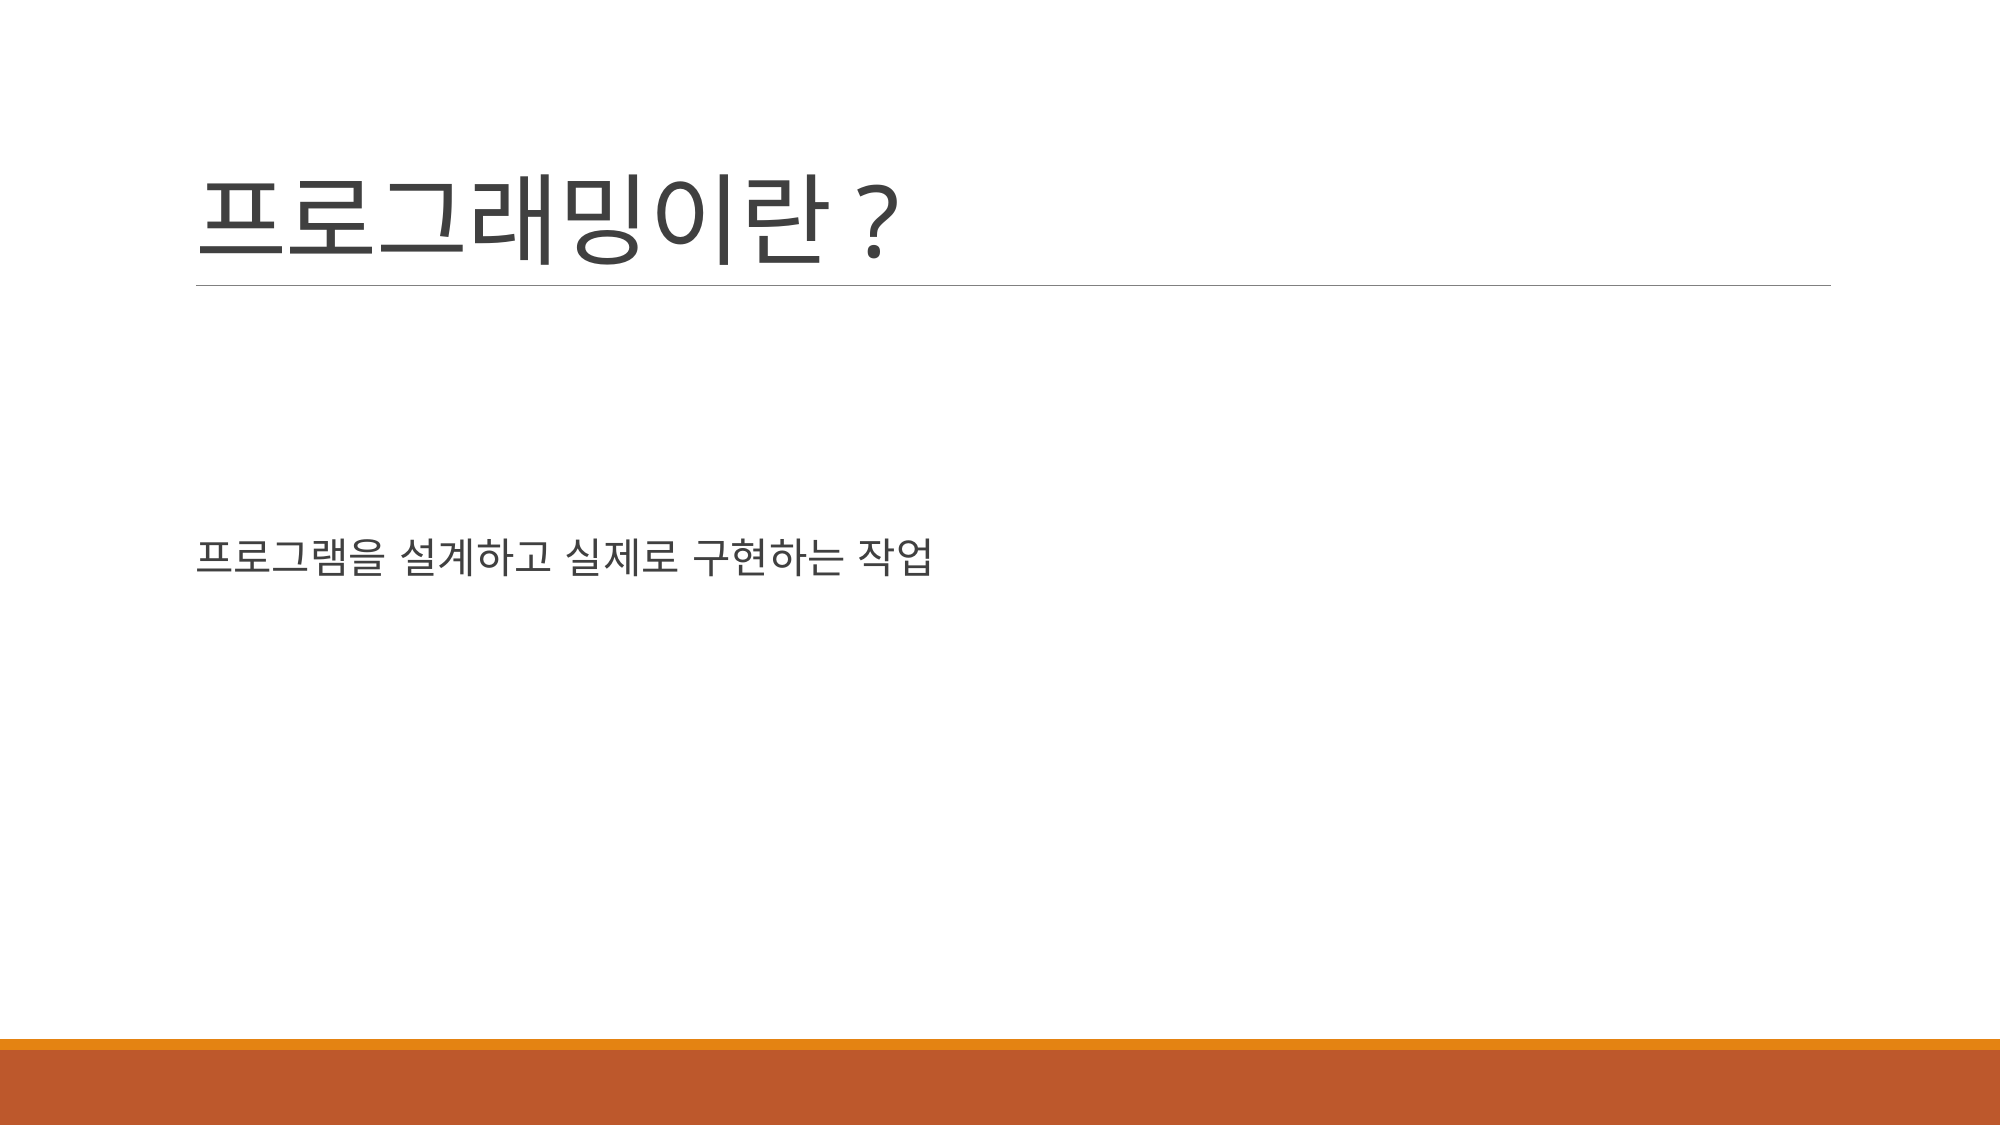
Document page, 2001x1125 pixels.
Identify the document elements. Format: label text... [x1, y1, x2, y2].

title 프로그래밍이란? [180, 47, 1830, 285]
list 프로그램을 설계하고 실제로 구현하는 작업 [180, 302, 1830, 963]
